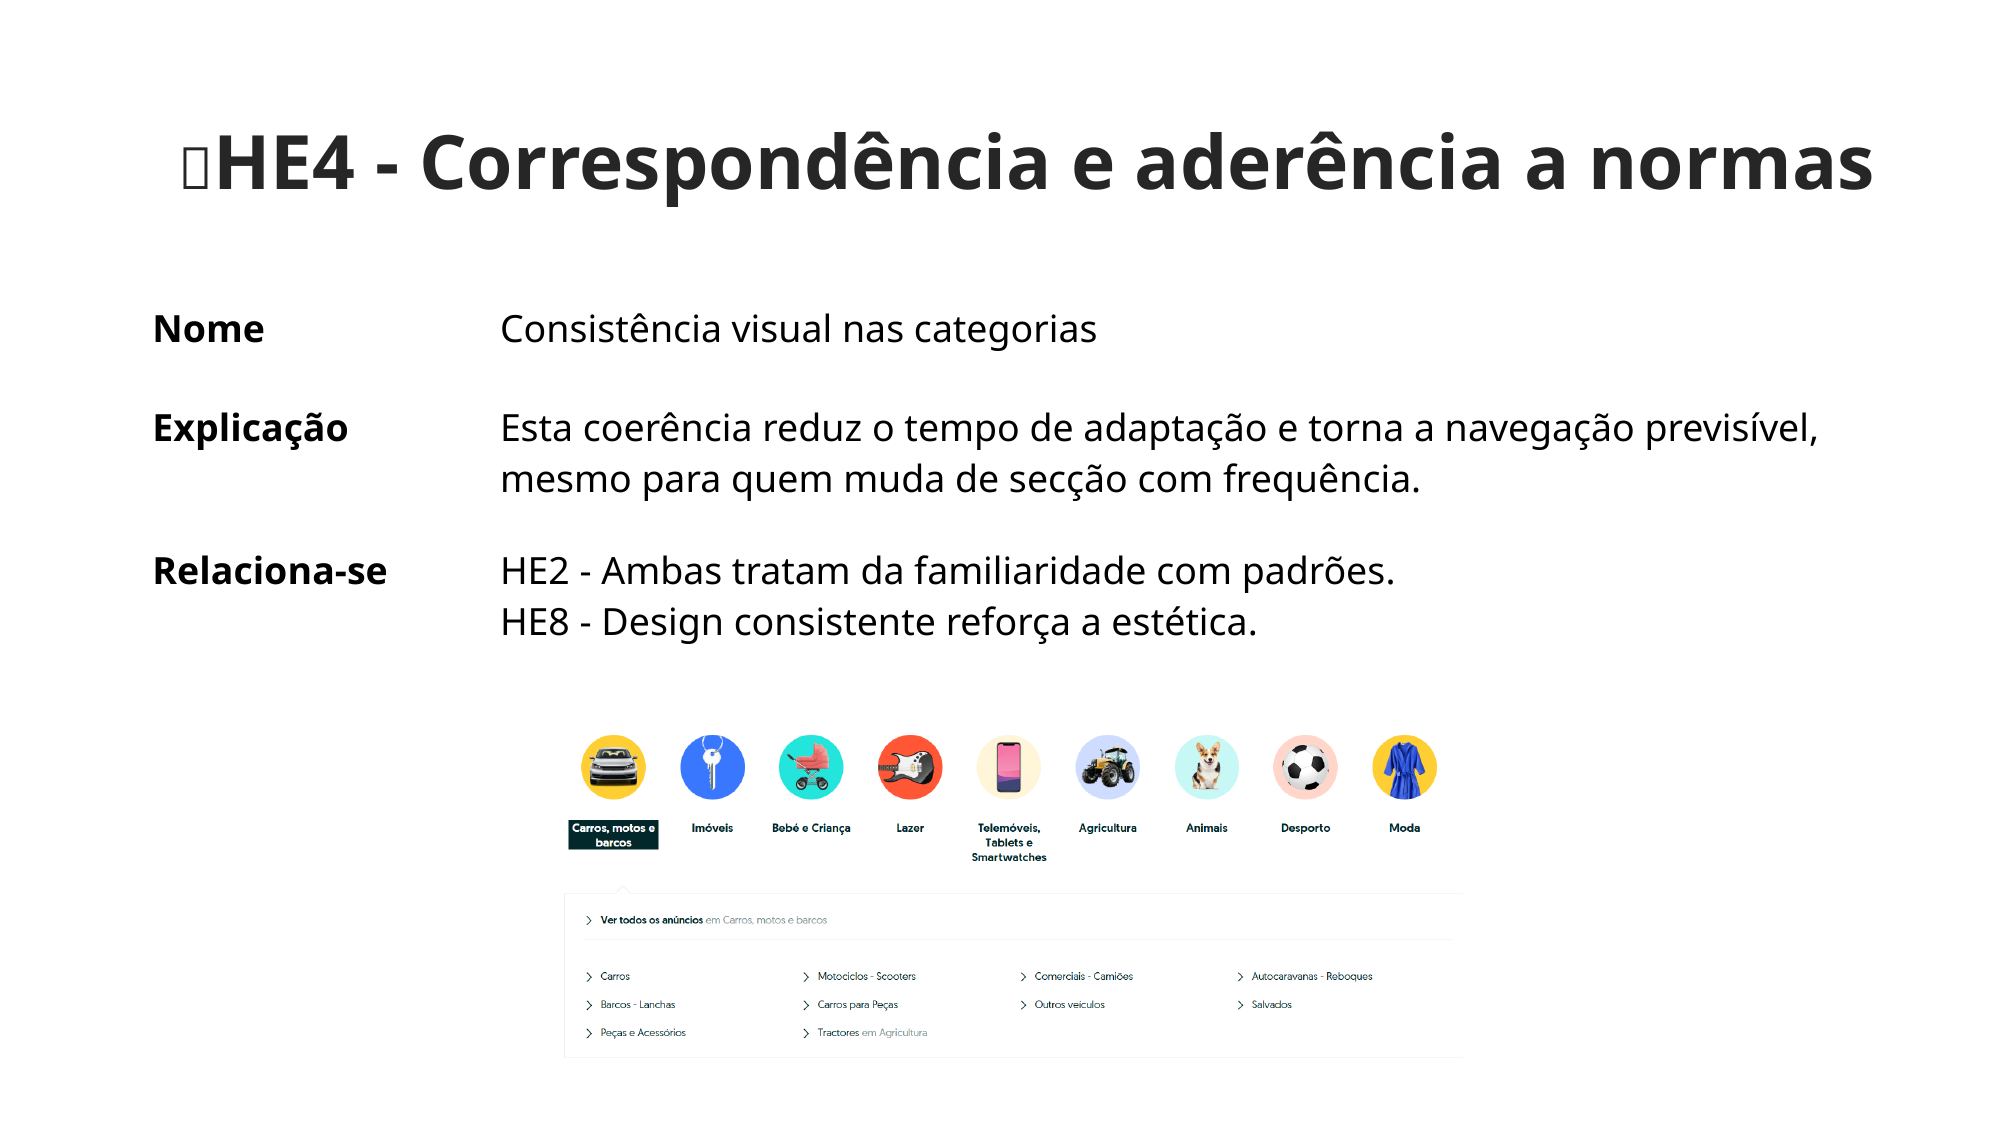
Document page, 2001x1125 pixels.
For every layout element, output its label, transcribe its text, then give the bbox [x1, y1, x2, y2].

table_header Esta coerência reduz o tempo de adaptação e torna a navegação previsível, mesmo para quem muda de secção com frequência. [485, 393, 1862, 511]
table_header Consistência visual nas categorias [485, 295, 1862, 361]
picture [536, 716, 1464, 1063]
table_header HE2 - Ambas tratam da familiaridade com padrões. HE8 - Design consistente reforça a estética. [485, 537, 1862, 654]
table_header Explicação [137, 393, 453, 460]
table_header Nome [137, 295, 453, 361]
title ✅HE4 - Correspondência e aderência a normas [107, 103, 1947, 227]
table_header Relaciona-se [137, 537, 453, 603]
